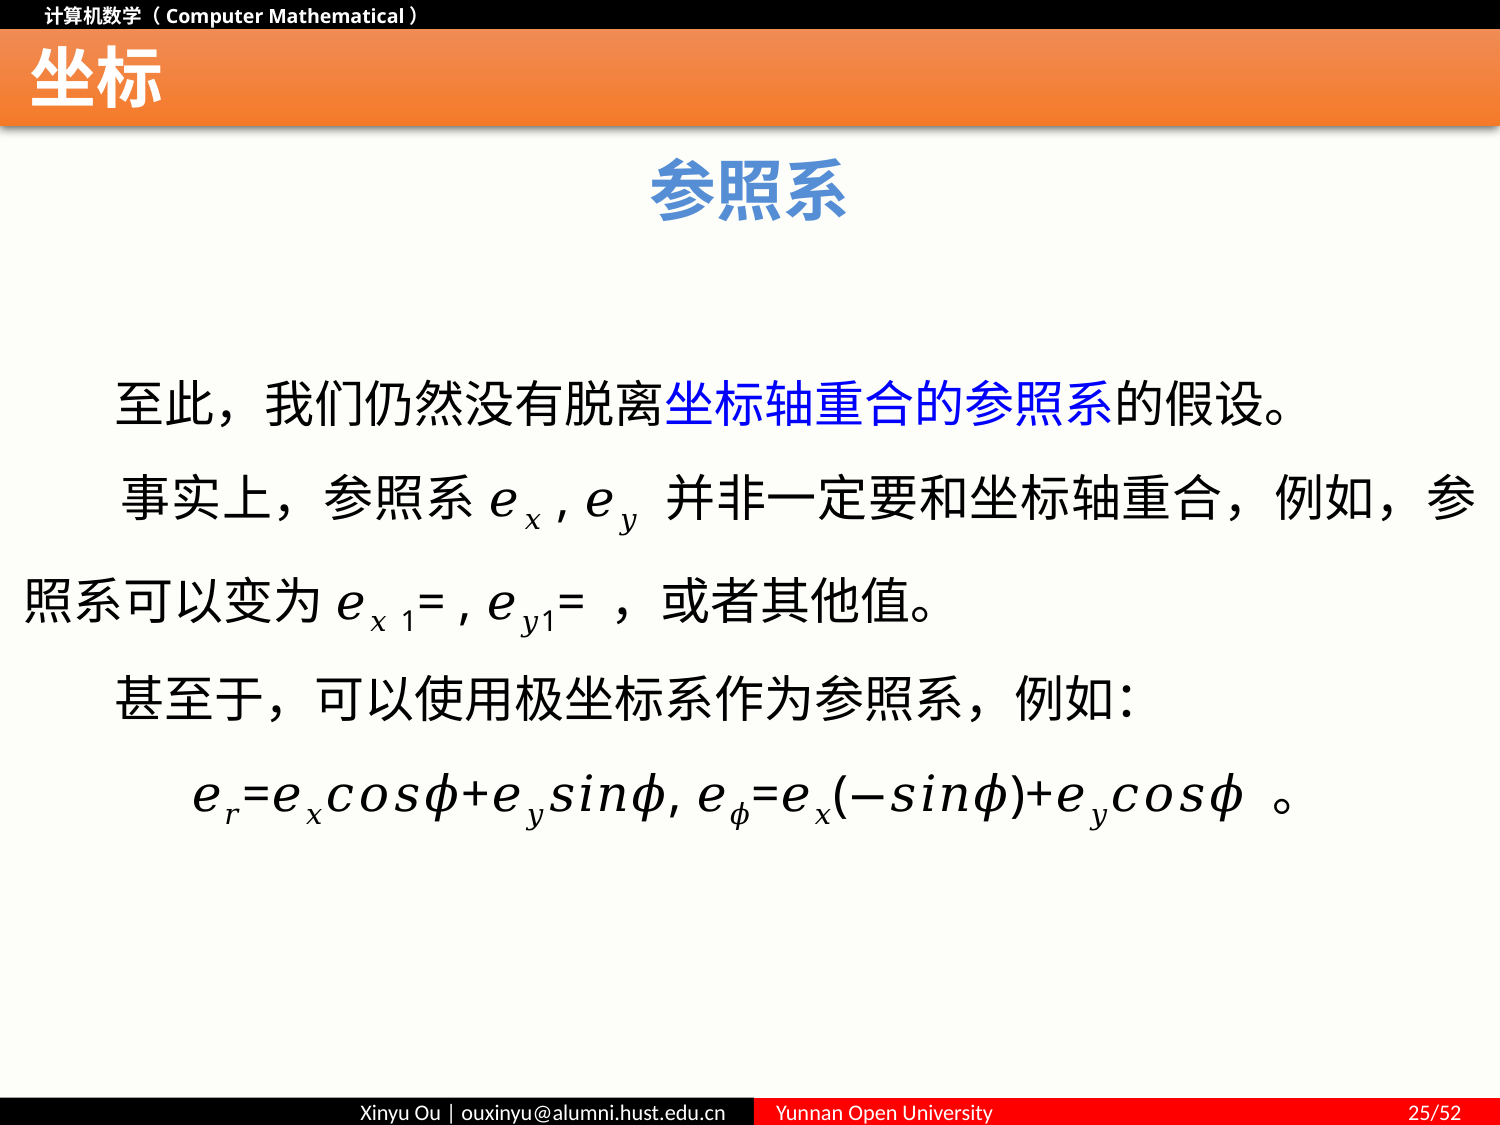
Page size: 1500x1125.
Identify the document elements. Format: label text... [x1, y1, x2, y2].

title 坐标 [0, 35, 1500, 117]
list 参照系 [0, 148, 1500, 230]
